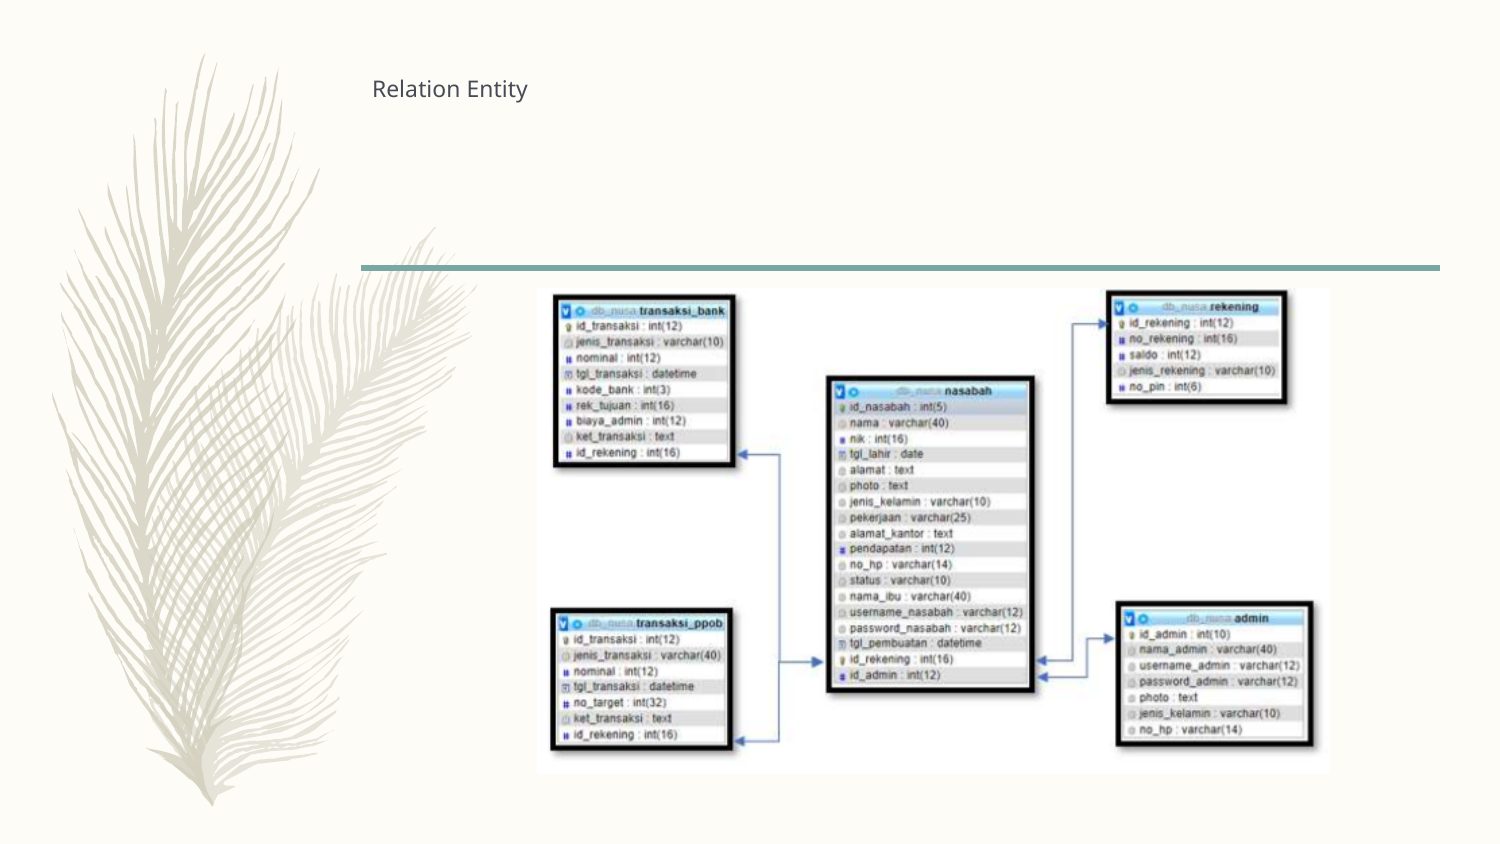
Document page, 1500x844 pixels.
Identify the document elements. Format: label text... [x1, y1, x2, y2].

title Relation Entity [360, 69, 1440, 262]
picture [536, 288, 1330, 775]
